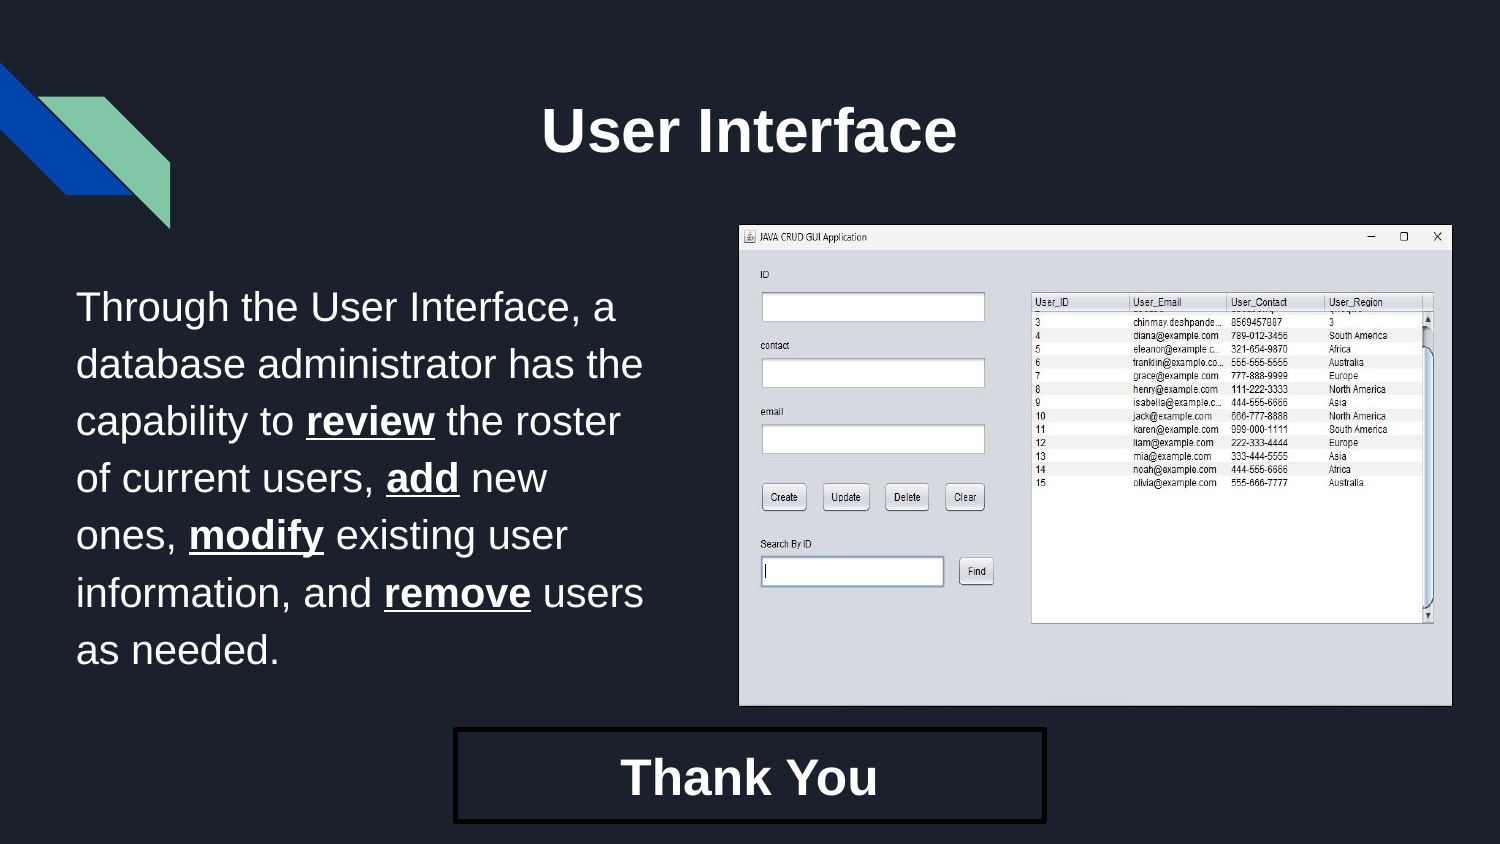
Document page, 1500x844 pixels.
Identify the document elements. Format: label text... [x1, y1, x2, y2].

picture [738, 224, 1453, 706]
title User Interface [172, 75, 1328, 202]
title Thank You [455, 729, 1045, 822]
list Through the User Interface, a database administrator has the capability to review the roster of current users, add new ones, modify existing user information, and remove users as needed. [60, 257, 660, 706]
